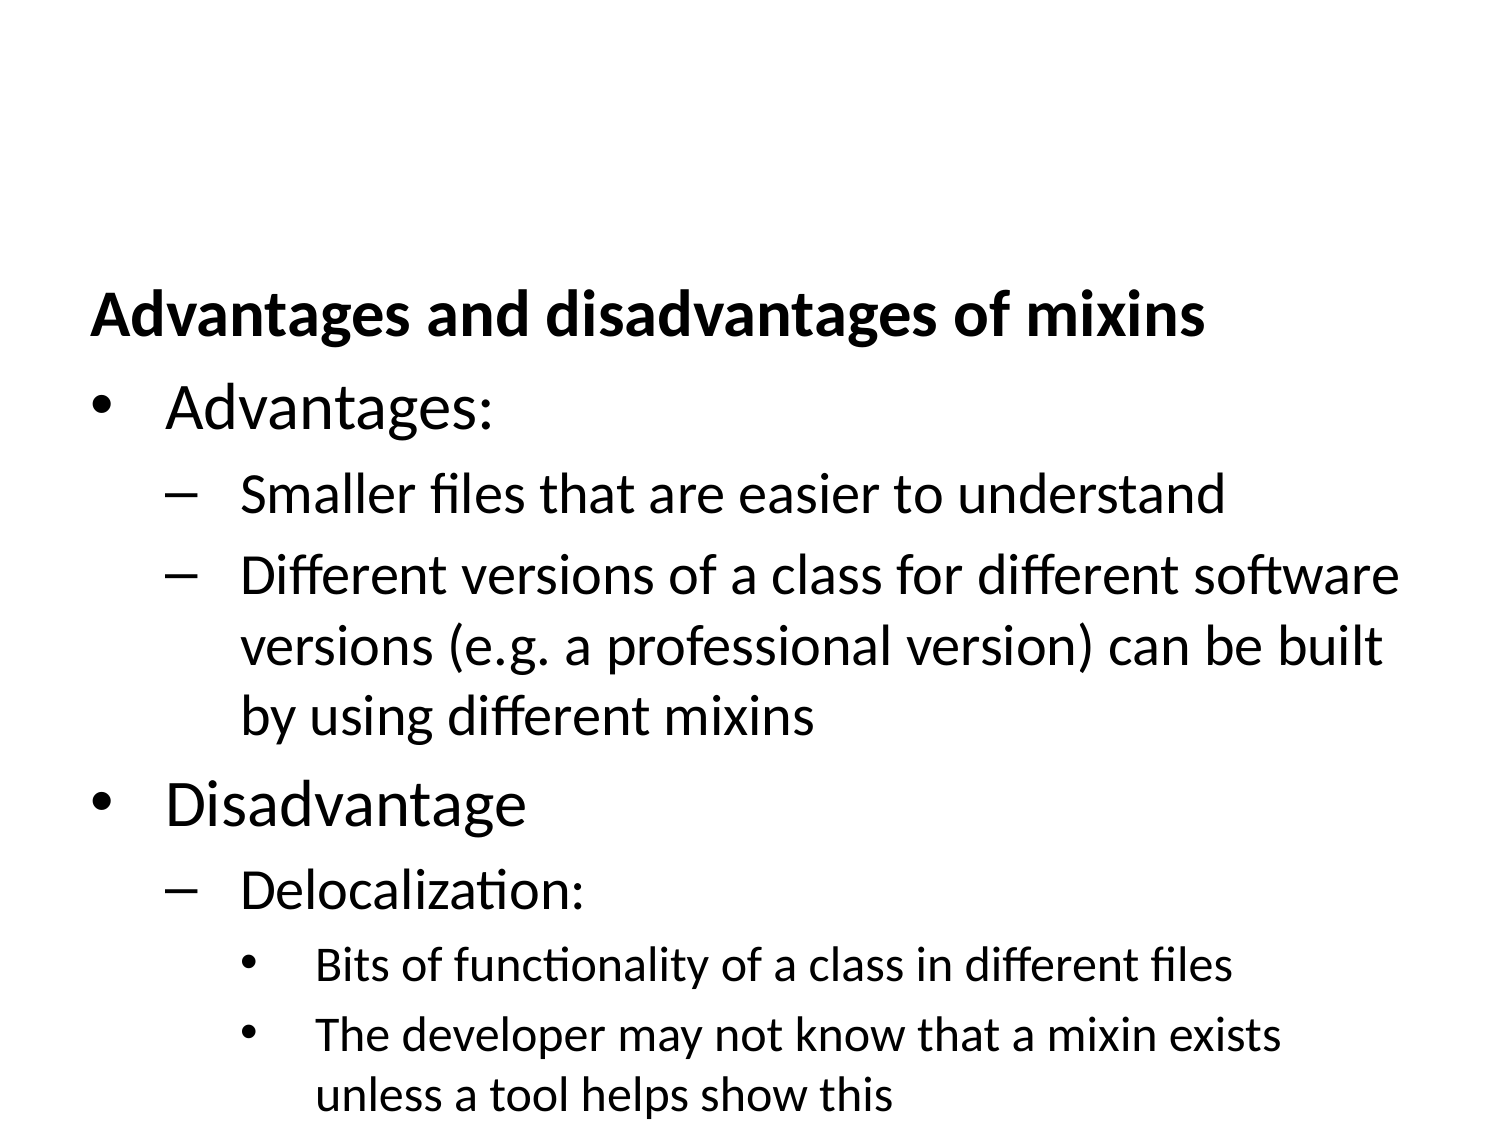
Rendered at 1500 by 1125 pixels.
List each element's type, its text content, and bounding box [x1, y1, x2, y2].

list Advantages and disadvantages of mixins Advantages: Smaller files that are easier to understand Different versions of a class for different software versions (e.g. a professional version) can be built by using different mixins Disadvantage Delocalization: Bits of functionality of a class in different files The developer may not know that a mixin exists unless a tool helps show this [75, 262, 1425, 1005]
